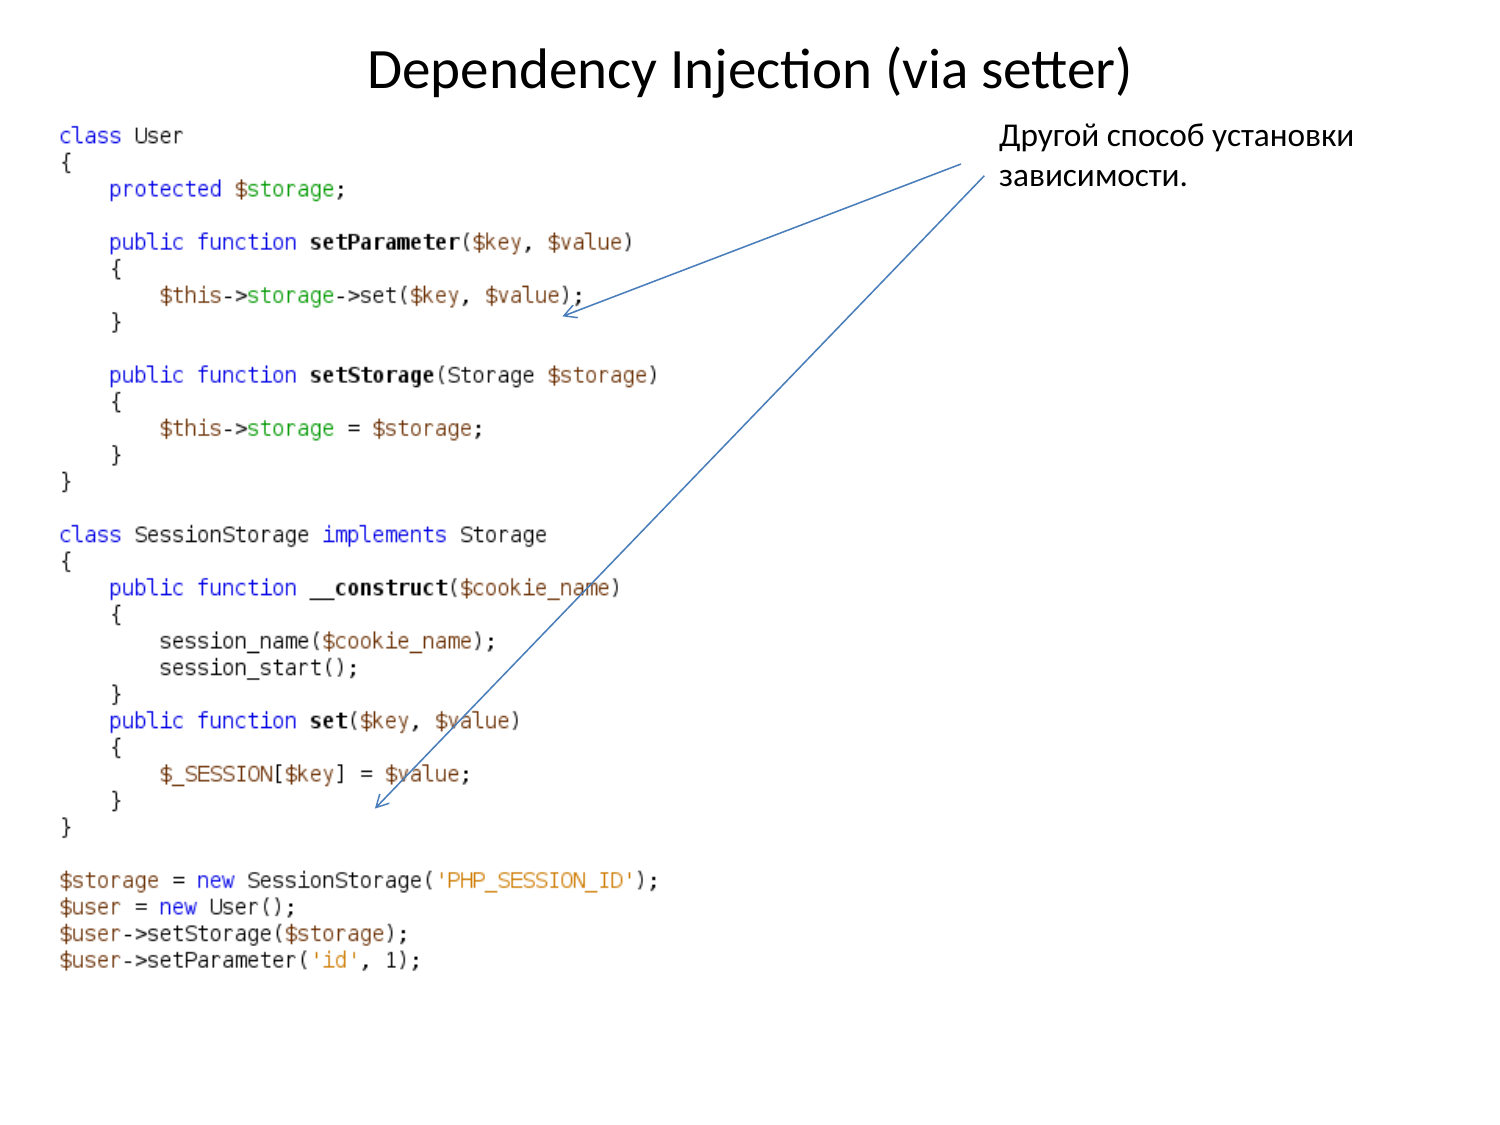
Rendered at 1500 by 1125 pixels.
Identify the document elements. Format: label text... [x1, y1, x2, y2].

title Dependency Injection (via setter) [75, 23, 1425, 108]
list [47, 116, 716, 982]
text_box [362, 187, 997, 798]
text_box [562, 163, 962, 317]
text_box Другой способ установки зависимости. [984, 105, 1465, 200]
